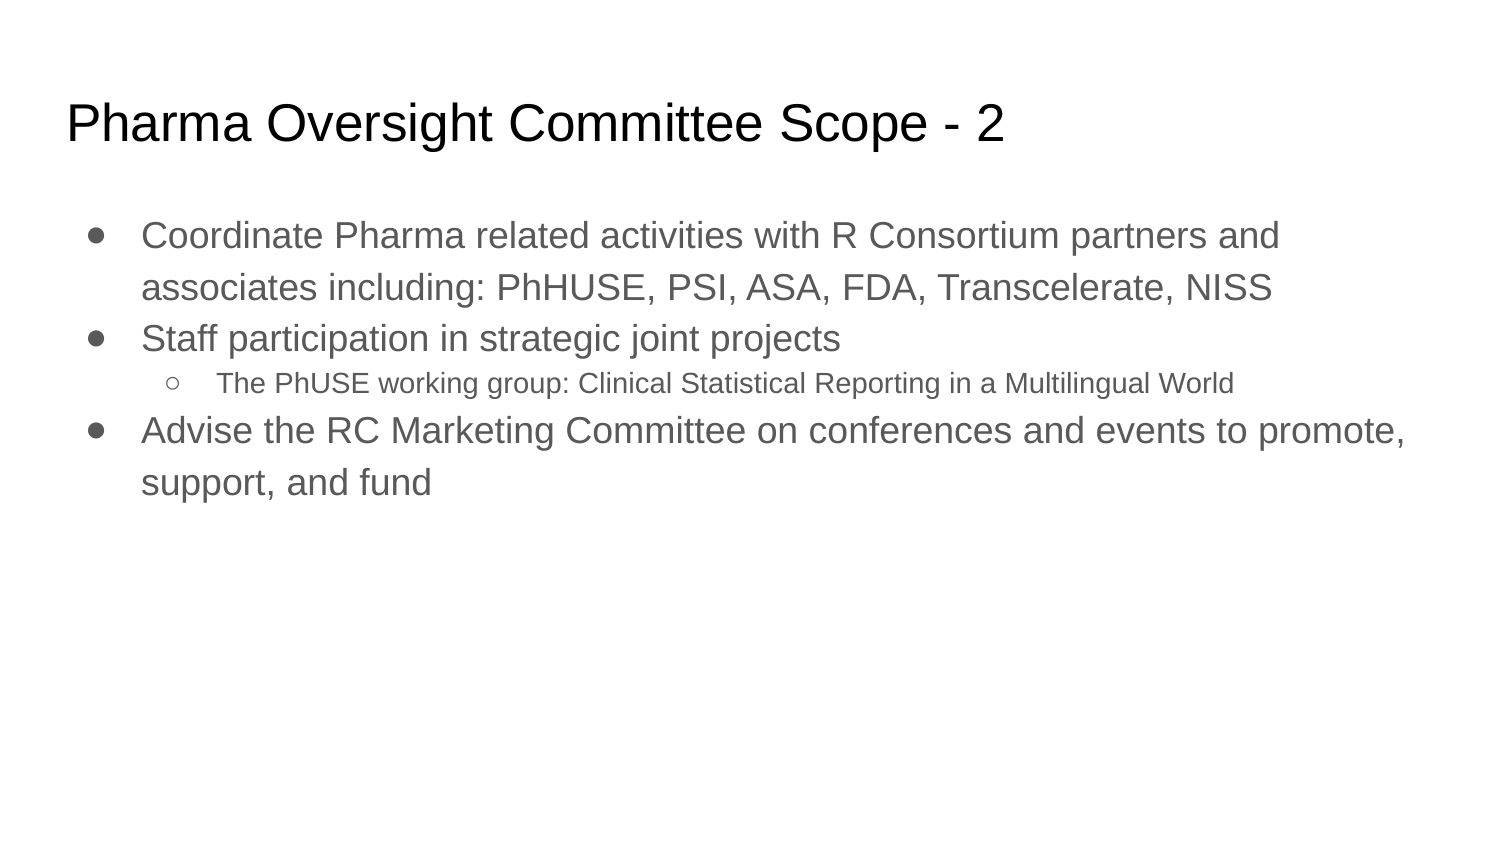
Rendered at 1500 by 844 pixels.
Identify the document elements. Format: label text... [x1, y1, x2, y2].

list Coordinate Pharma related activities with R Consortium partners and associates including: PhHUSE, PSI, ASA, FDA, Transcelerate, NISS Staff participation in strategic joint projects The PhUSE working group: Clinical Statistical Reporting in a Multilingual World Advise the RC Marketing Committee on conferences and events to promote, support, and fund [51, 189, 1449, 750]
title Pharma Oversight Committee Scope - 2 [51, 72, 1449, 167]
